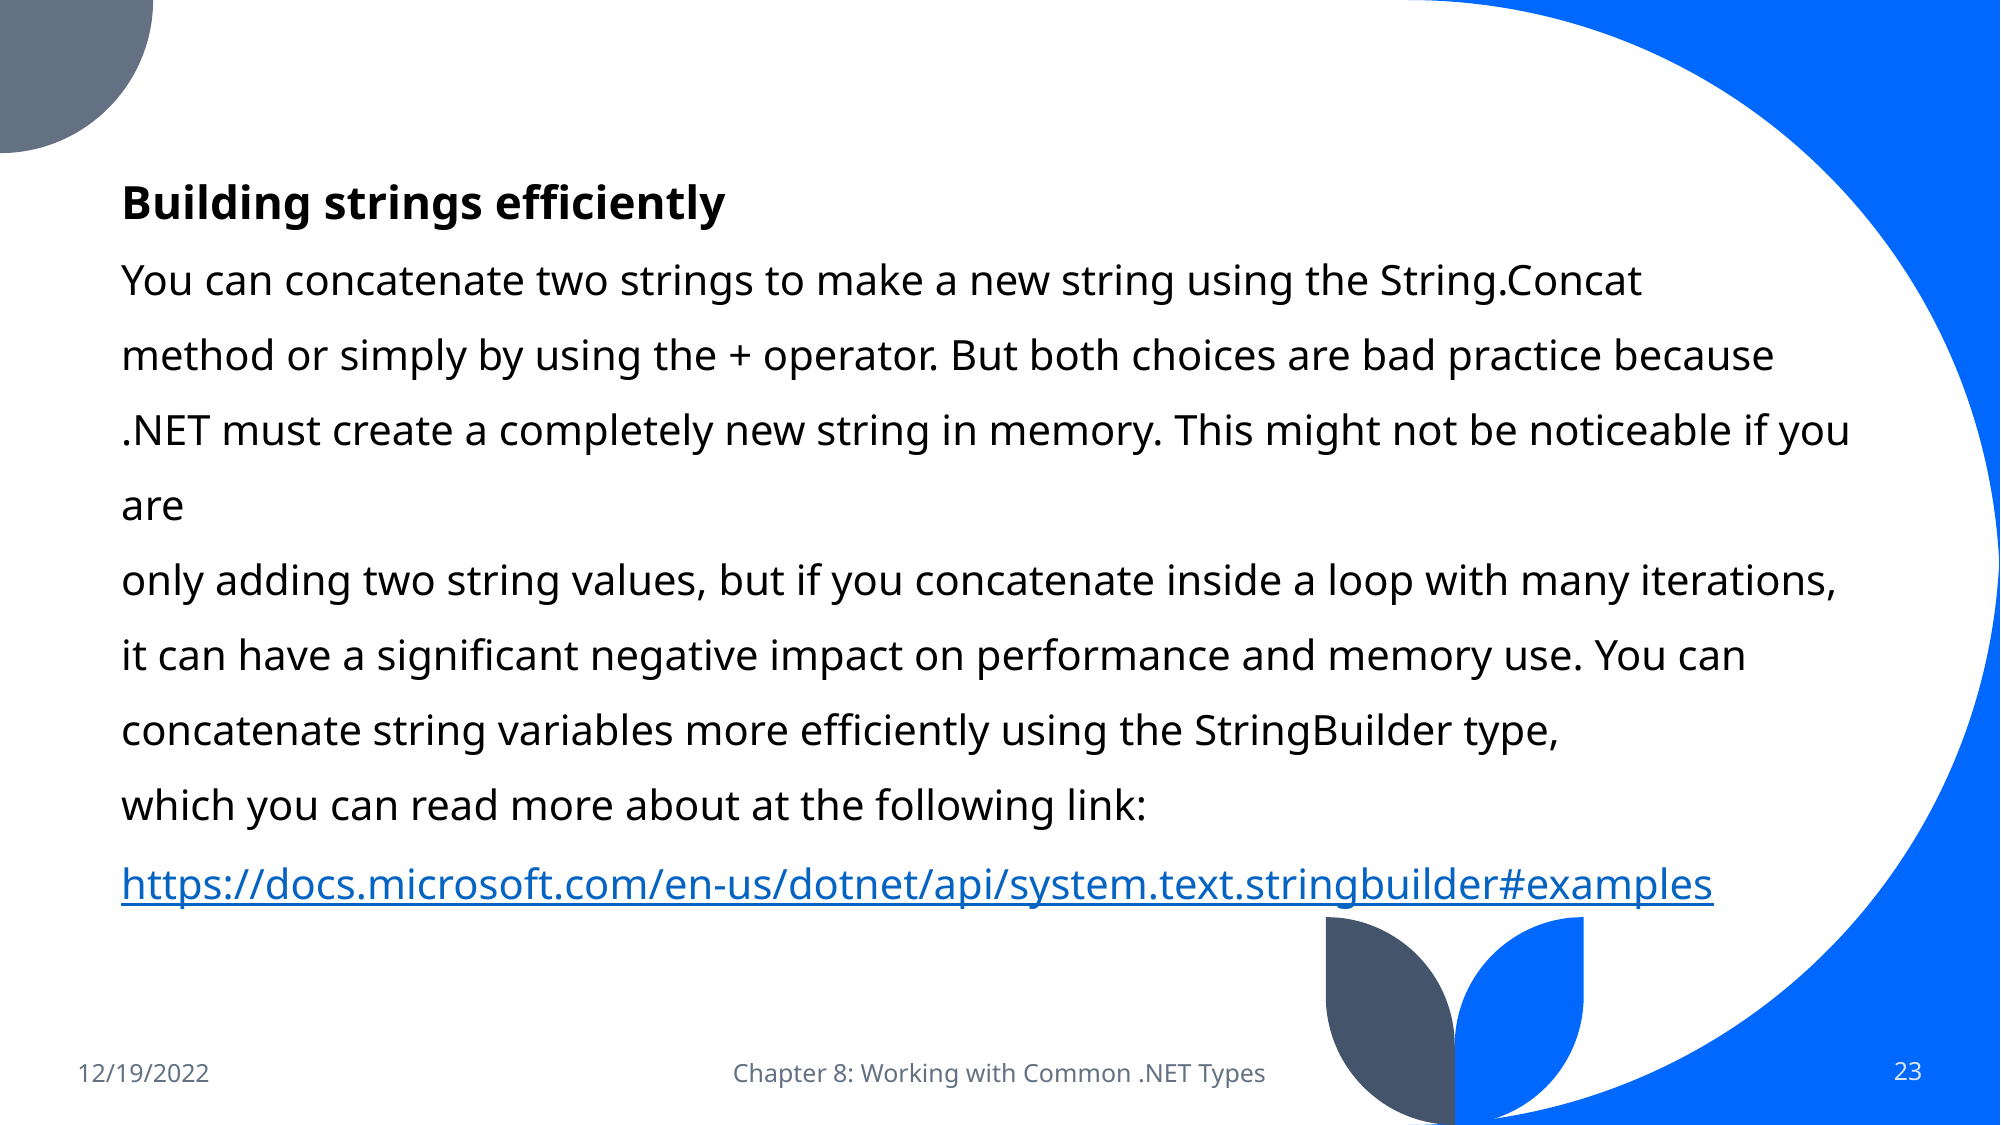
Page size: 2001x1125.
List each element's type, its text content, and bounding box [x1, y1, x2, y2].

slide_number 23 [1889, 1042, 1938, 1103]
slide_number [62, 1042, 106, 1103]
text_box Building strings efficiently You can concatenate two strings to make a new string using the String.Concat method or simply by using the + operator. But both choices are bad practice because .NET must create a completely new string in memory. This might not be noticeable if you are only adding two string values, but if you concatenate inside a loop with many iterations, it can have a significant negative impact on performance and memory use. You can concatenate string variables more efficiently using the StringBuilder type, which you can read more about at the following link: https://docs.microsoft.com/en-us/dotnet/api/system.text.stringbuilder#examples [106, 89, 1889, 1125]
